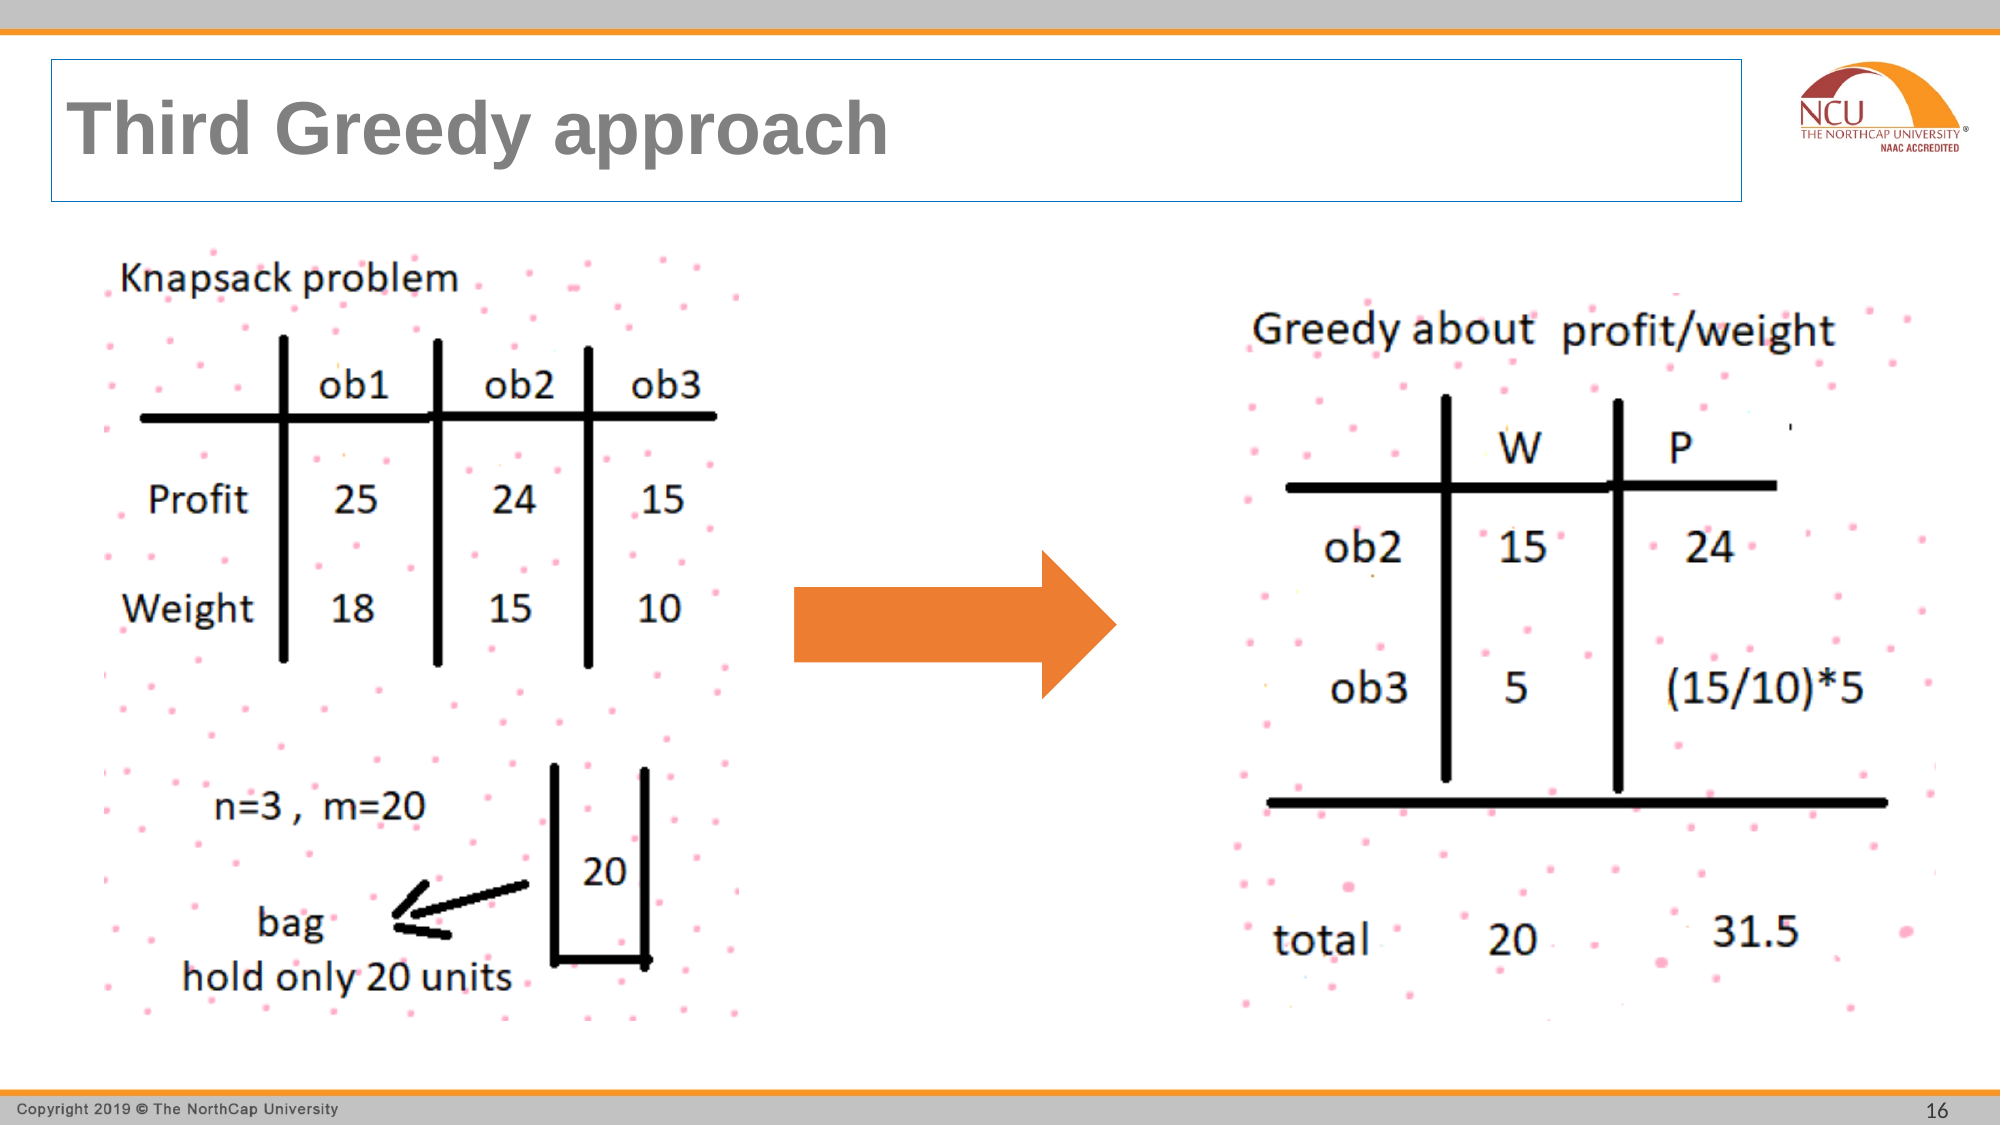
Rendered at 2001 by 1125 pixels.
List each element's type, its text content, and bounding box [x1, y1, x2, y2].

picture [0, 0, 2000, 1125]
slide_number 16 [1791, 1094, 1964, 1125]
text_box [792, 544, 1120, 705]
title Third Greedy approach [51, 59, 1742, 202]
